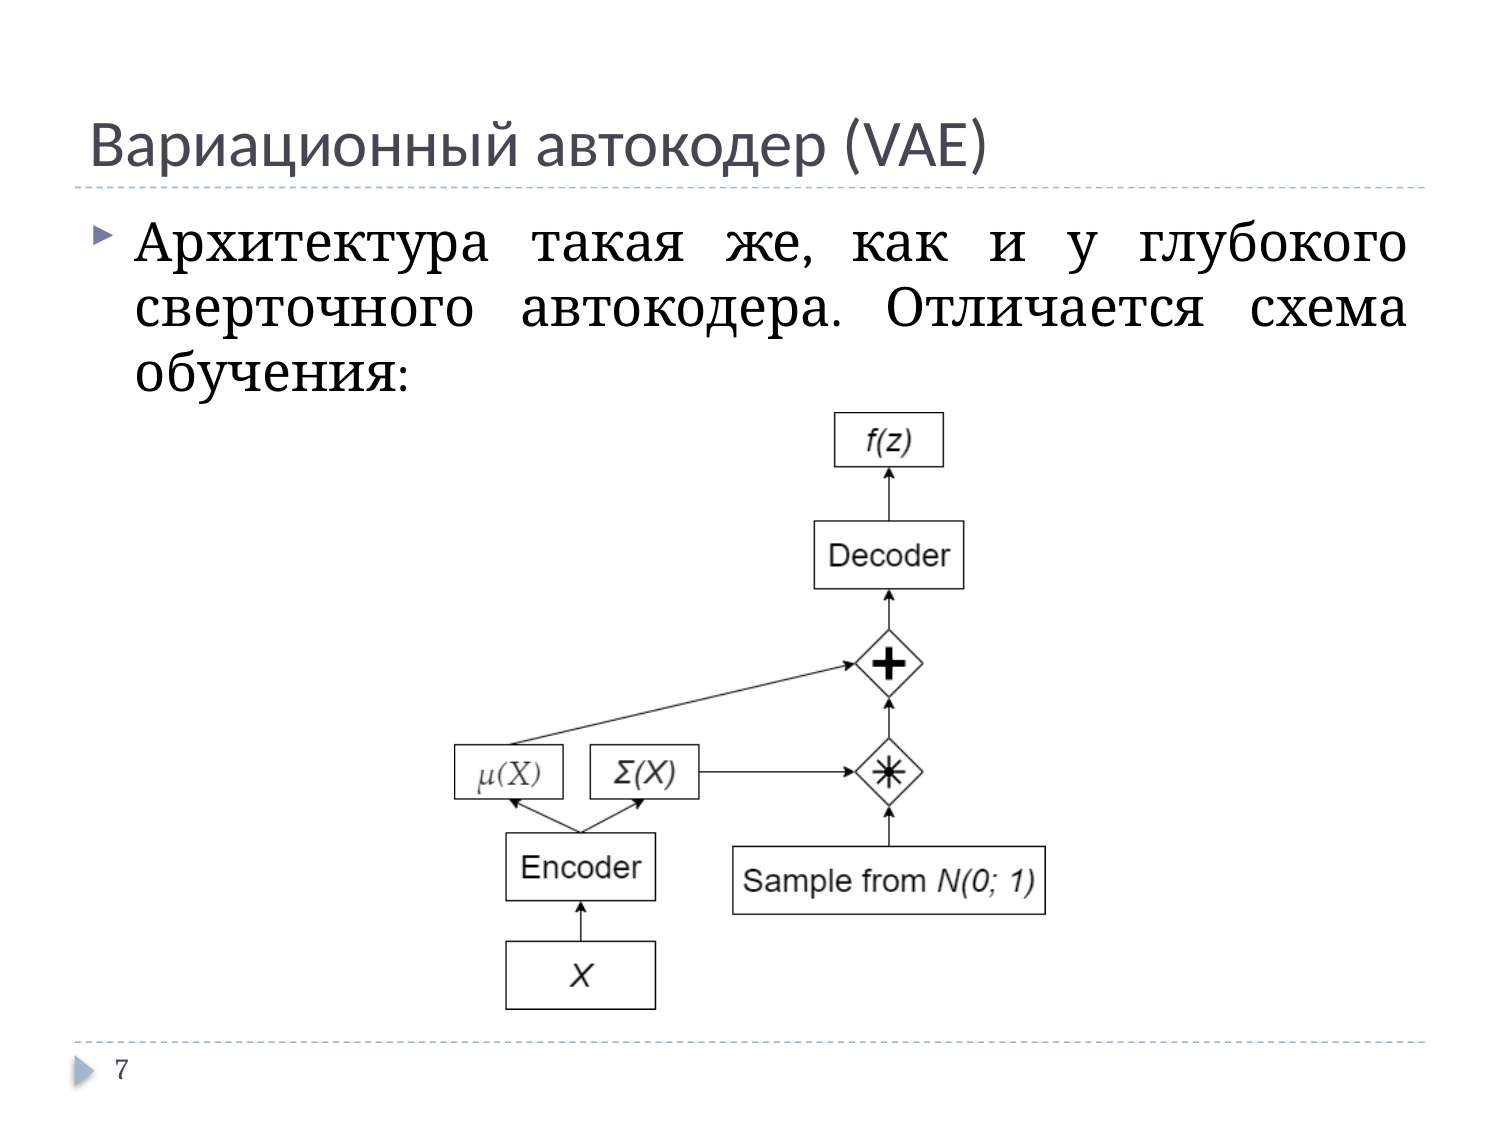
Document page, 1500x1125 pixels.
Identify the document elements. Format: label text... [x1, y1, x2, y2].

slide_number 7 [100, 1042, 426, 1103]
picture [454, 412, 1046, 1011]
list Архитектура такая же, как и у глубокого сверточного автокодера. Отличается схема обучения: [75, 200, 1425, 1010]
title Вариационный автокодер (VAE) [75, 24, 1425, 188]
